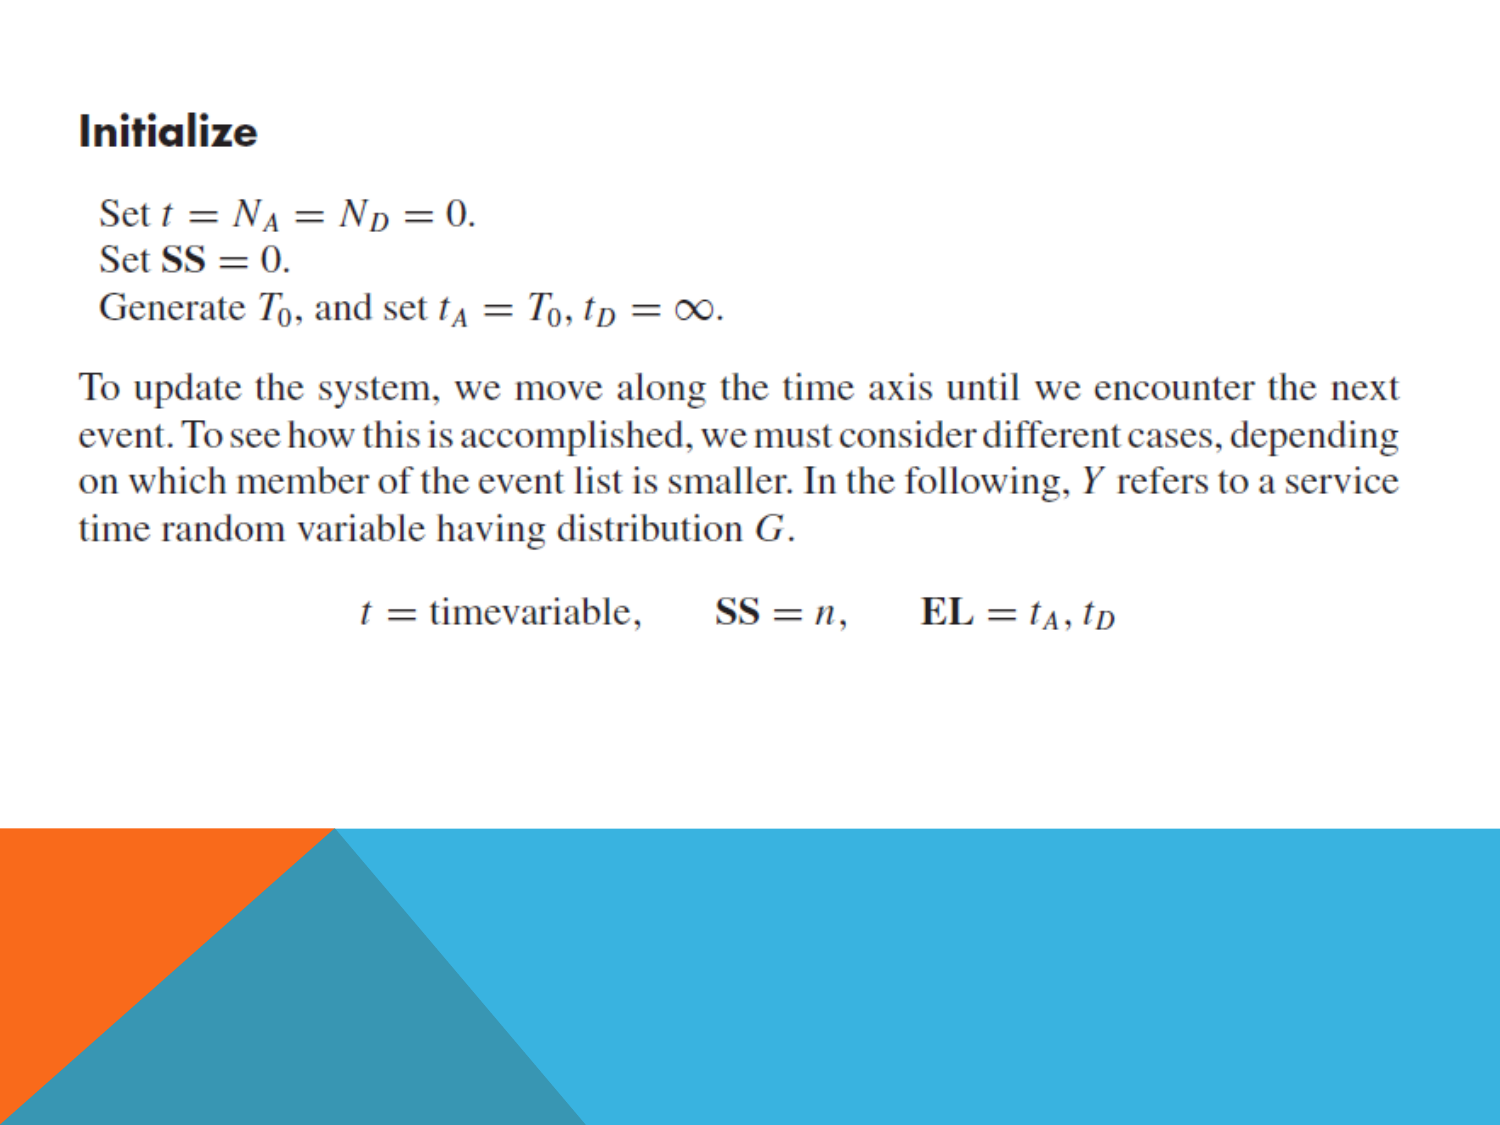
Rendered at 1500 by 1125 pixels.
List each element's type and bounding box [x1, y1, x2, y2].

picture [64, 101, 1418, 646]
